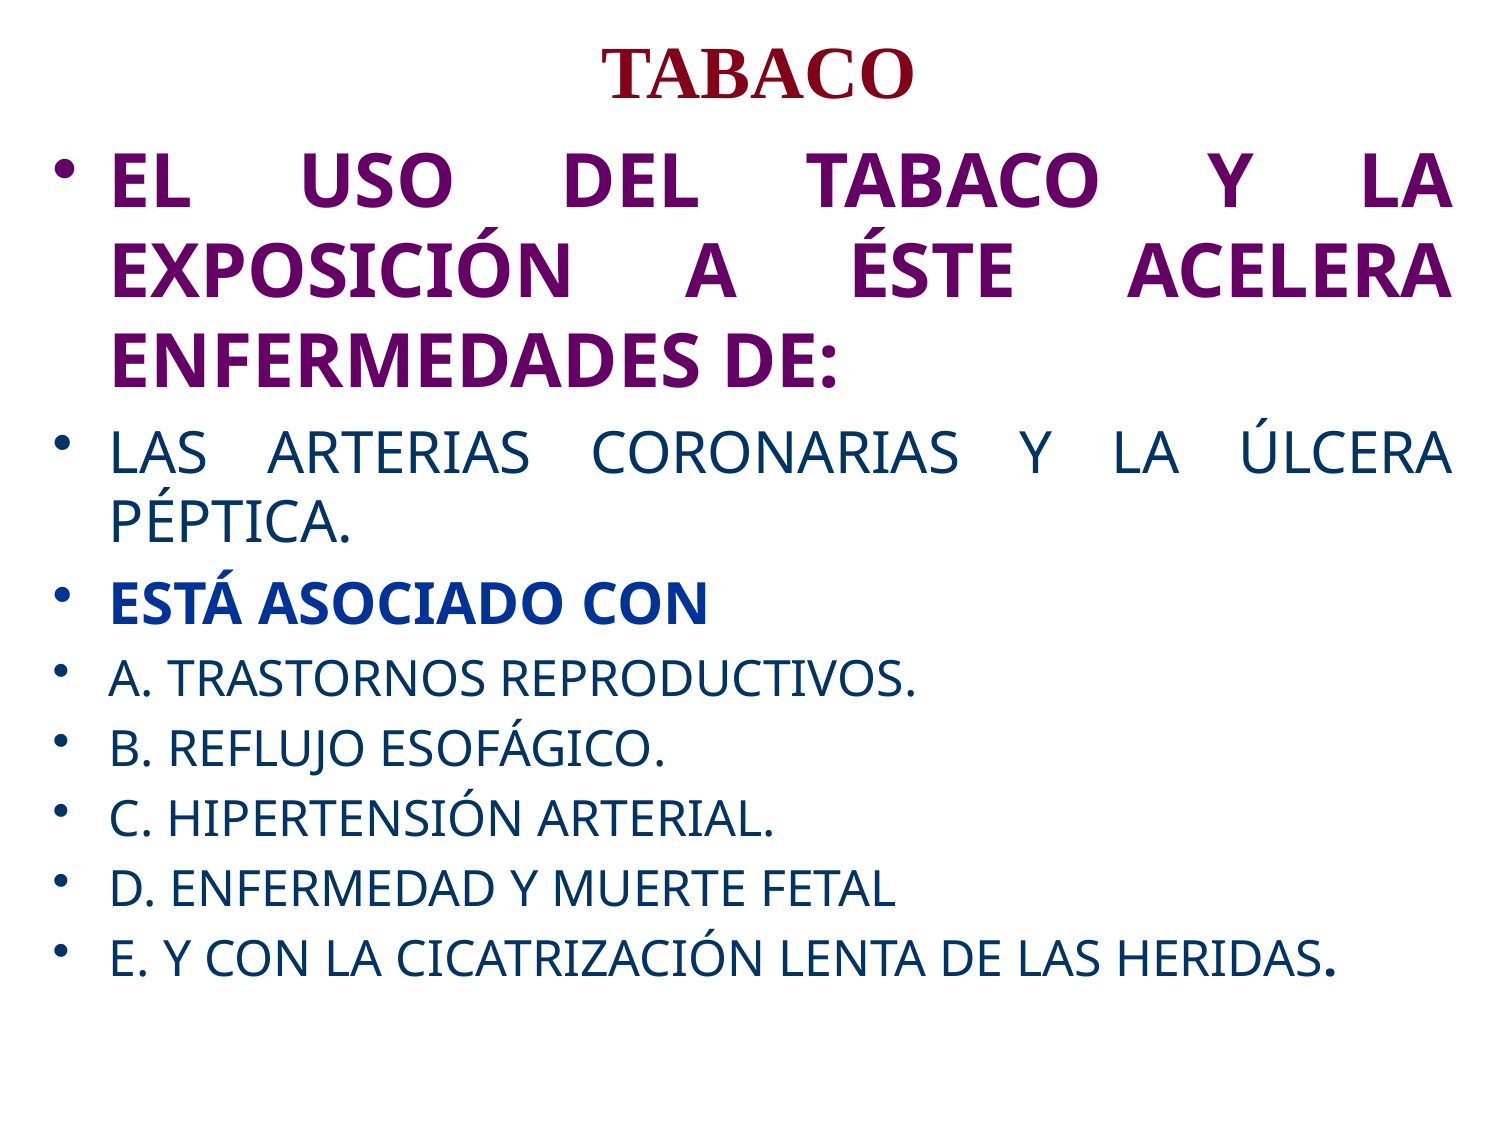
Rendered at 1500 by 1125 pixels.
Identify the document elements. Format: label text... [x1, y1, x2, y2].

title TABACO [112, 31, 1388, 106]
list EL USO DEL TABACO Y LA EXPOSICIÓN A ÉSTE ACELERA ENFERMEDADES DE: LAS ARTERIAS CORONARIAS Y LA ÚLCERA PÉPTICA. ESTÁ ASOCIADO CON A. TRASTORNOS REPRODUCTIVOS. B. REFLUJO ESOFÁGICO. C. HIPERTENSIÓN ARTERIAL. D. ENFERMEDAD Y MUERTE FETAL E. Y CON LA CICATRIZACIÓN LENTA DE LAS HERIDAS. [37, 125, 1469, 1071]
